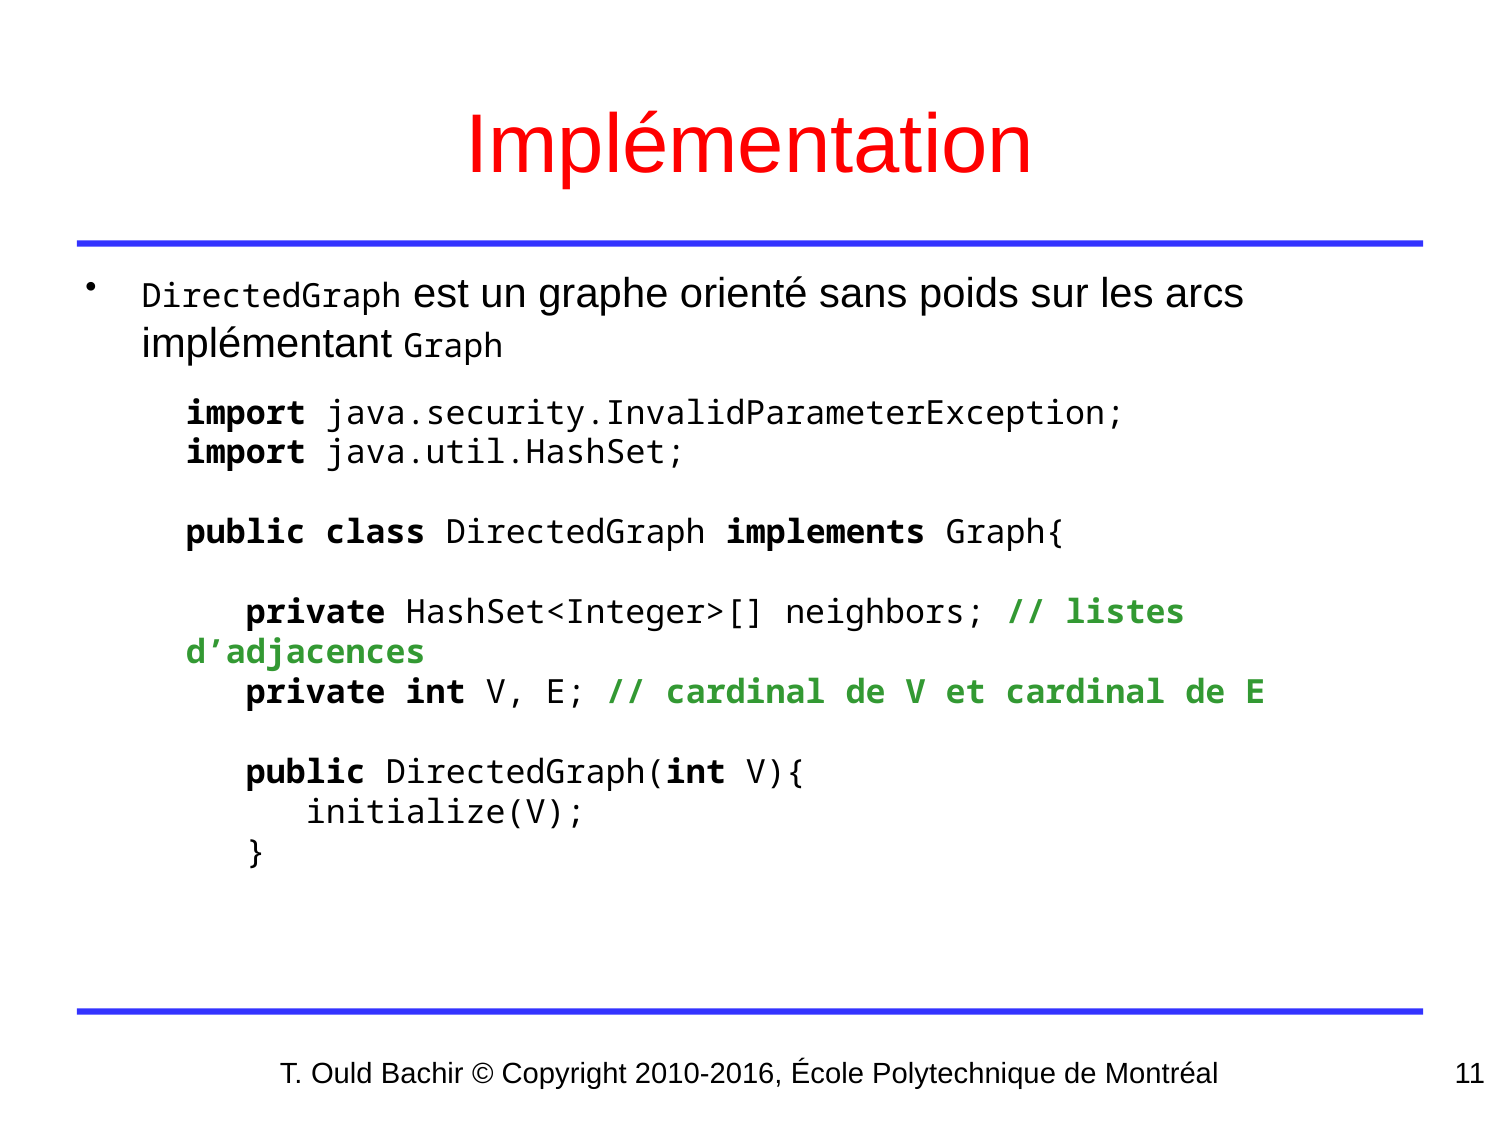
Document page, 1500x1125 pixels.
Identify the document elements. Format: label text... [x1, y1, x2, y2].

title Implémentation [75, 45, 1425, 233]
footer T. Ould Bachir © Copyright 2010-2016, École Polytechnique de Montréal [0, 1046, 1149, 1125]
text_box DirectedGraph est un graphe orienté sans poids sur les arcs implémentant Graph [70, 257, 1436, 327]
slide_number 11 [1149, 1046, 1500, 1125]
text_box import java.security.InvalidParameterException; import java.util.HashSet; public class DirectedGraph implements Graph{ private HashSet<Integer>[] neighbors; // listes d’adjacences private int V, E; // cardinal de V et cardinal de E public DirectedGraph(int V){ initialize(V); } [171, 383, 1435, 997]
